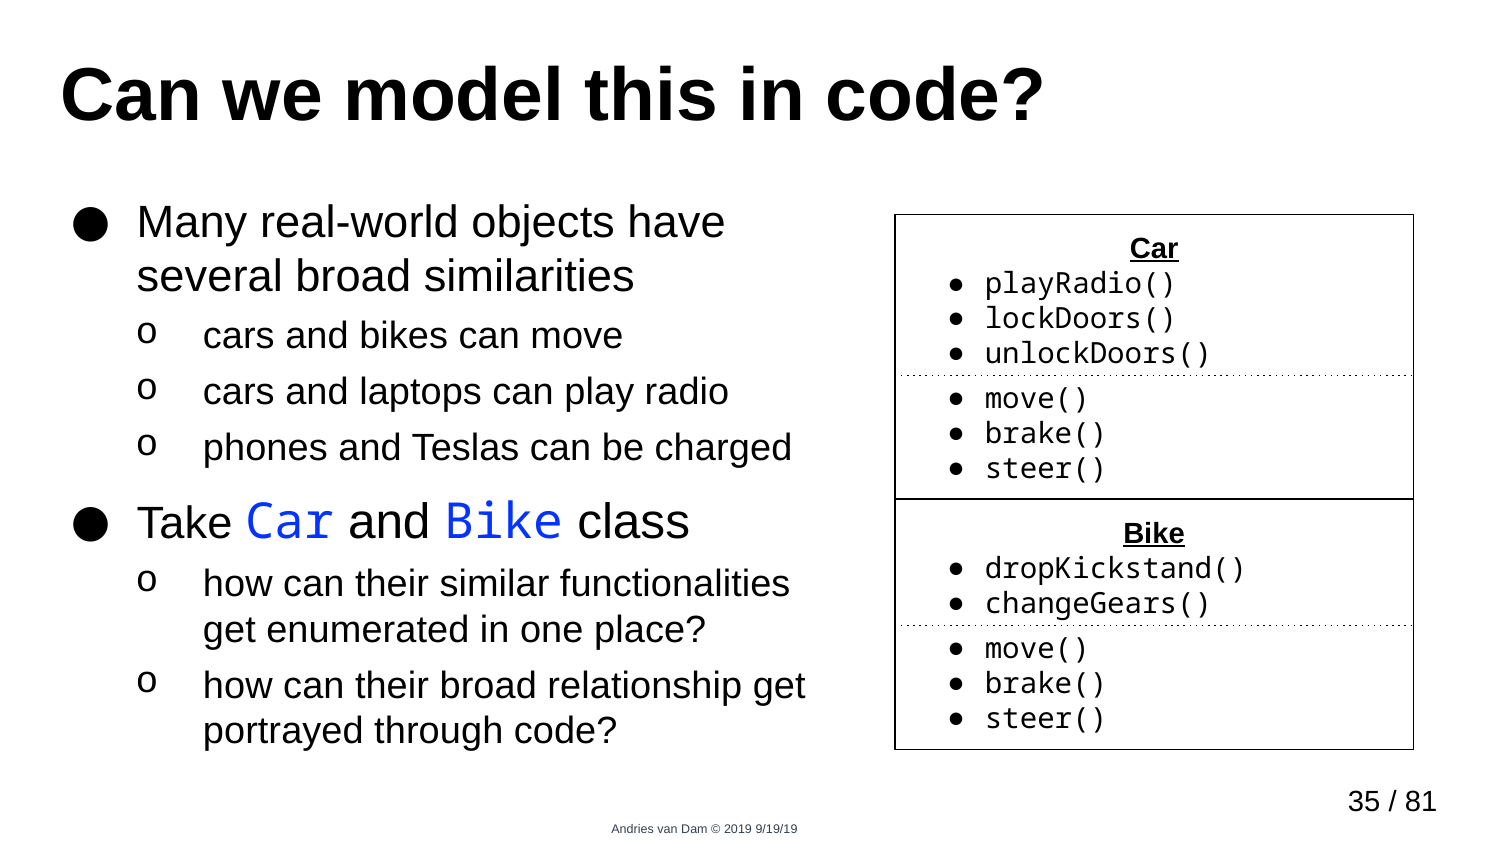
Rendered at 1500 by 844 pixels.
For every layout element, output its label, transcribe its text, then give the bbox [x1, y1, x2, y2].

text_box Car playRadio() lockDoors() unlockDoors() move() brake() steer() [894, 214, 1414, 375]
slide_number 34 / 81 [1115, 774, 1453, 820]
text_box Bike dropKickstand() changeGears() move() brake() steer() [894, 499, 1414, 625]
list Many real-world objects have several broad similarities cars and bikes can move cars and laptops can play radio phones and Teslas can be charged Take Car and Bike class how can their similar functionalities get enumerated in one place? how can their broad relationship get portrayed through code? [45, 184, 858, 820]
text_box Bike dropKickstand() changeGears() move() brake() steer() [894, 632, 1414, 750]
text_box Car playRadio() lockDoors() unlockDoors() move() brake() steer() [894, 382, 1414, 499]
title Can we model this in code? [45, 45, 1453, 147]
